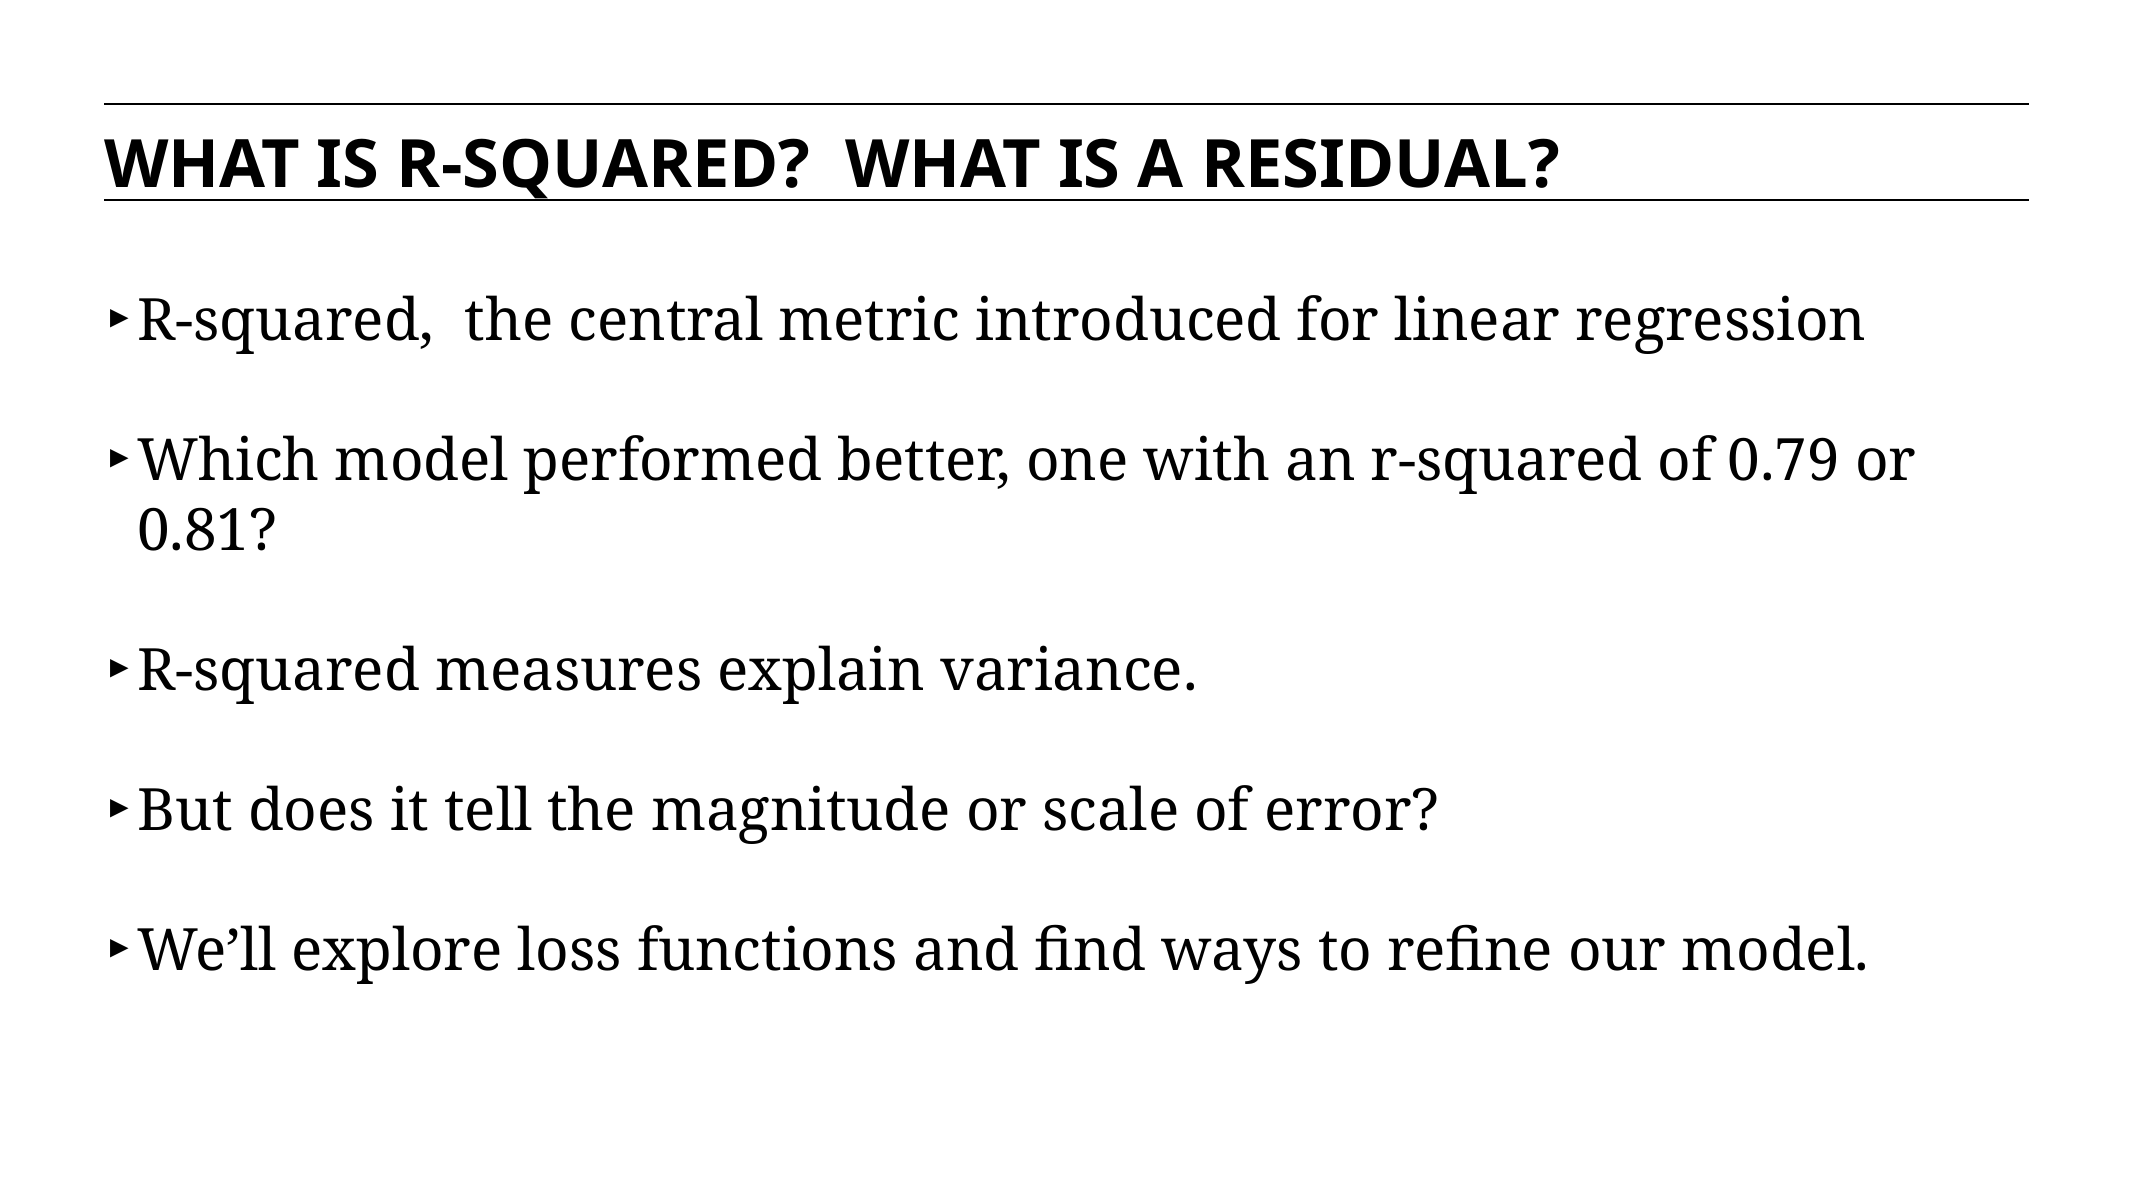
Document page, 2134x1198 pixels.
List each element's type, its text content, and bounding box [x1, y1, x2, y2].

list R-squared, the central metric introduced for linear regression Which model performed better, one with an r-squared of 0.79 or 0.81? R-squared measures explain variance. But does it tell the magnitude or scale of error? We’ll explore loss functions and find ways to refine our model. [104, 212, 2030, 837]
text_box WHAT IS R-SQUARED? WHAT IS A RESIDUAL? [104, 120, 2040, 192]
